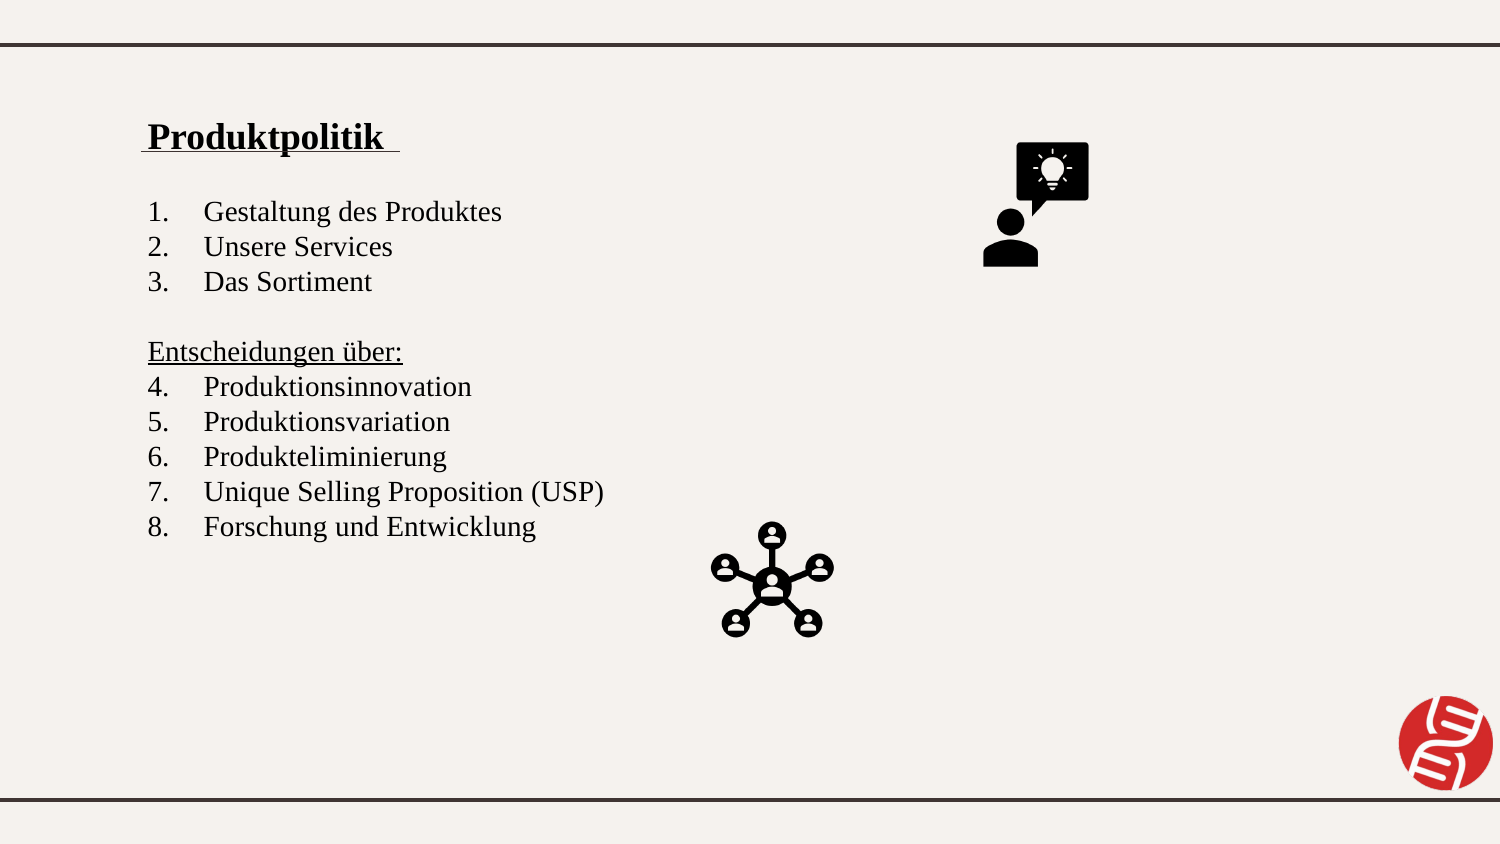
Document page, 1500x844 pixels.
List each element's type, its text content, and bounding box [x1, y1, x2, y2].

picture [1398, 696, 1493, 791]
text_box Produktpolitik Gestaltung des Produktes Unsere Services Das Sortiment Entscheidungen über: Produktionsinnovation Produktionsvariation Produkteliminierung Unique Selling Proposition (USP) Forschung und Entwicklung [132, 104, 620, 585]
picture [697, 504, 849, 655]
picture [959, 128, 1111, 279]
